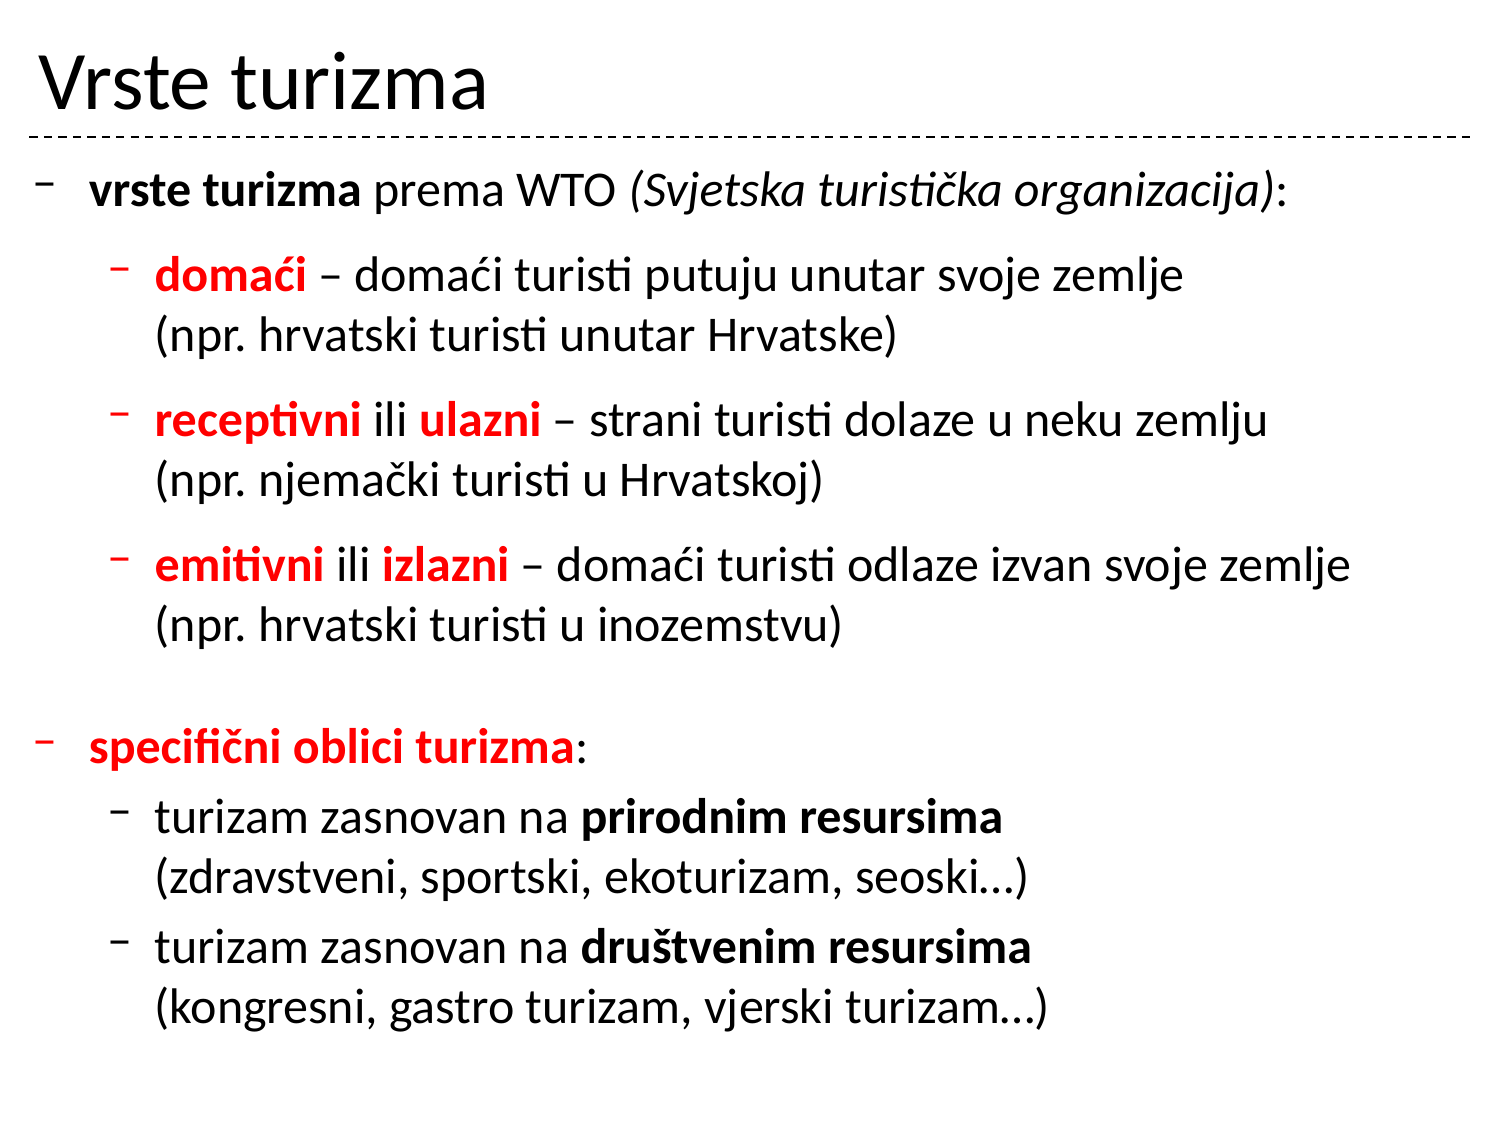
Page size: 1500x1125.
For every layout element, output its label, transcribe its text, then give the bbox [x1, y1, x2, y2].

list vrste turizma prema WTO (Svjetska turistička organizacija): domaći – domaći turisti putuju unutar svoje zemlje (npr. hrvatski turisti unutar Hrvatske) receptivni ili ulazni – strani turisti dolaze u neku zemlju (npr. njemački turisti u Hrvatskoj) emitivni ili izlazni – domaći turisti odlaze izvan svoje zemlje (npr. hrvatski turisti u inozemstvu) specifični oblici turizma: turizam zasnovan na prirodnim resursima (zdravstveni, sportski, ekoturizam, seoski…) turizam zasnovan na društvenim resursima (kongresni, gastro turizam, vjerski turizam…) [17, 149, 1500, 1102]
title Vrste turizma [23, 23, 1477, 129]
